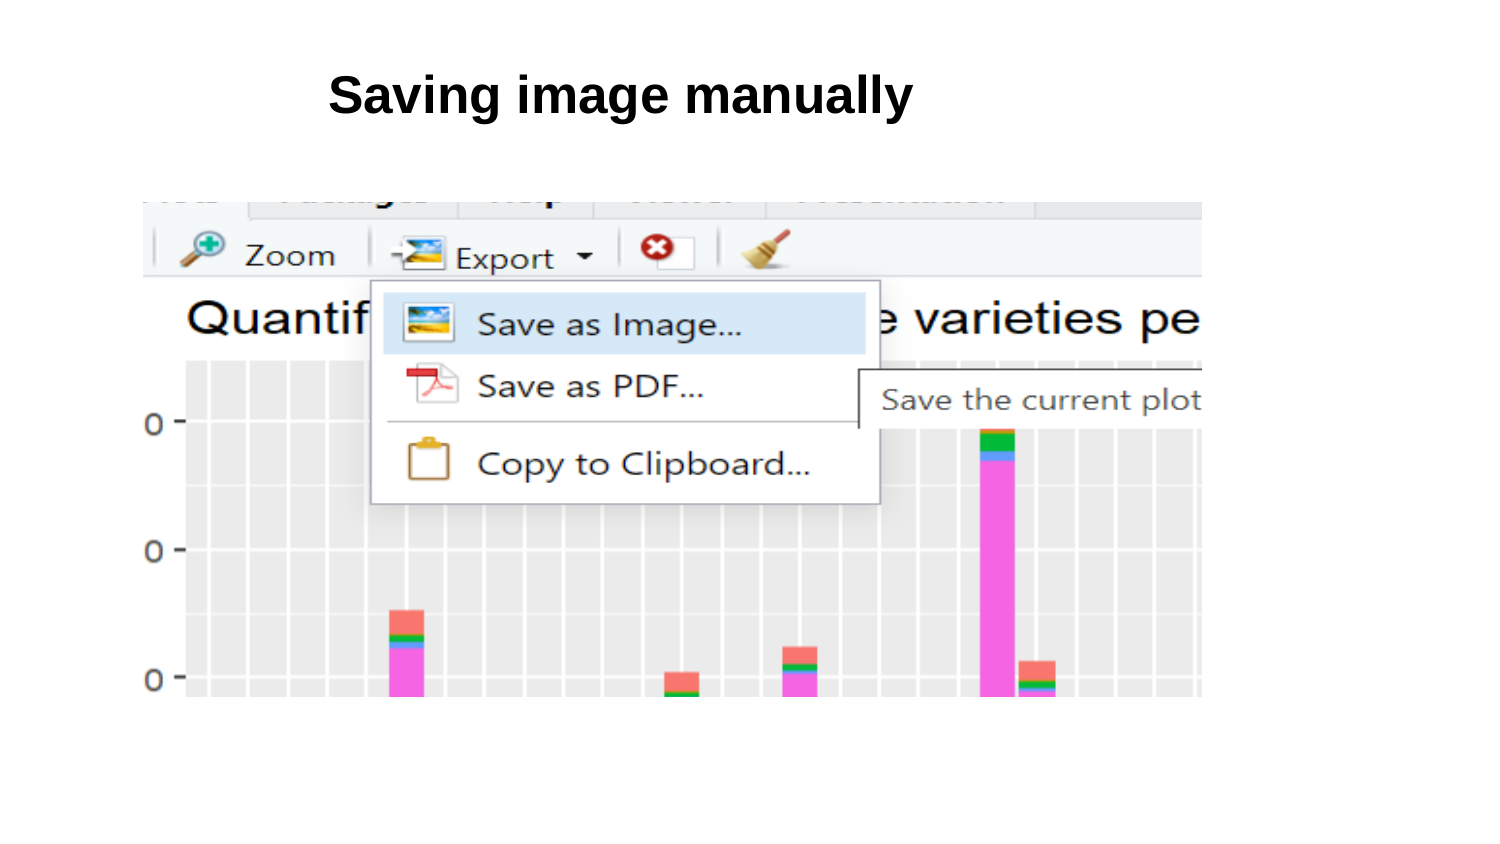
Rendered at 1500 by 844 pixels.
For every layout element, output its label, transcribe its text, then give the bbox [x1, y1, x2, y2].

picture [142, 202, 1203, 697]
title Saving image manually [313, 45, 1500, 140]
